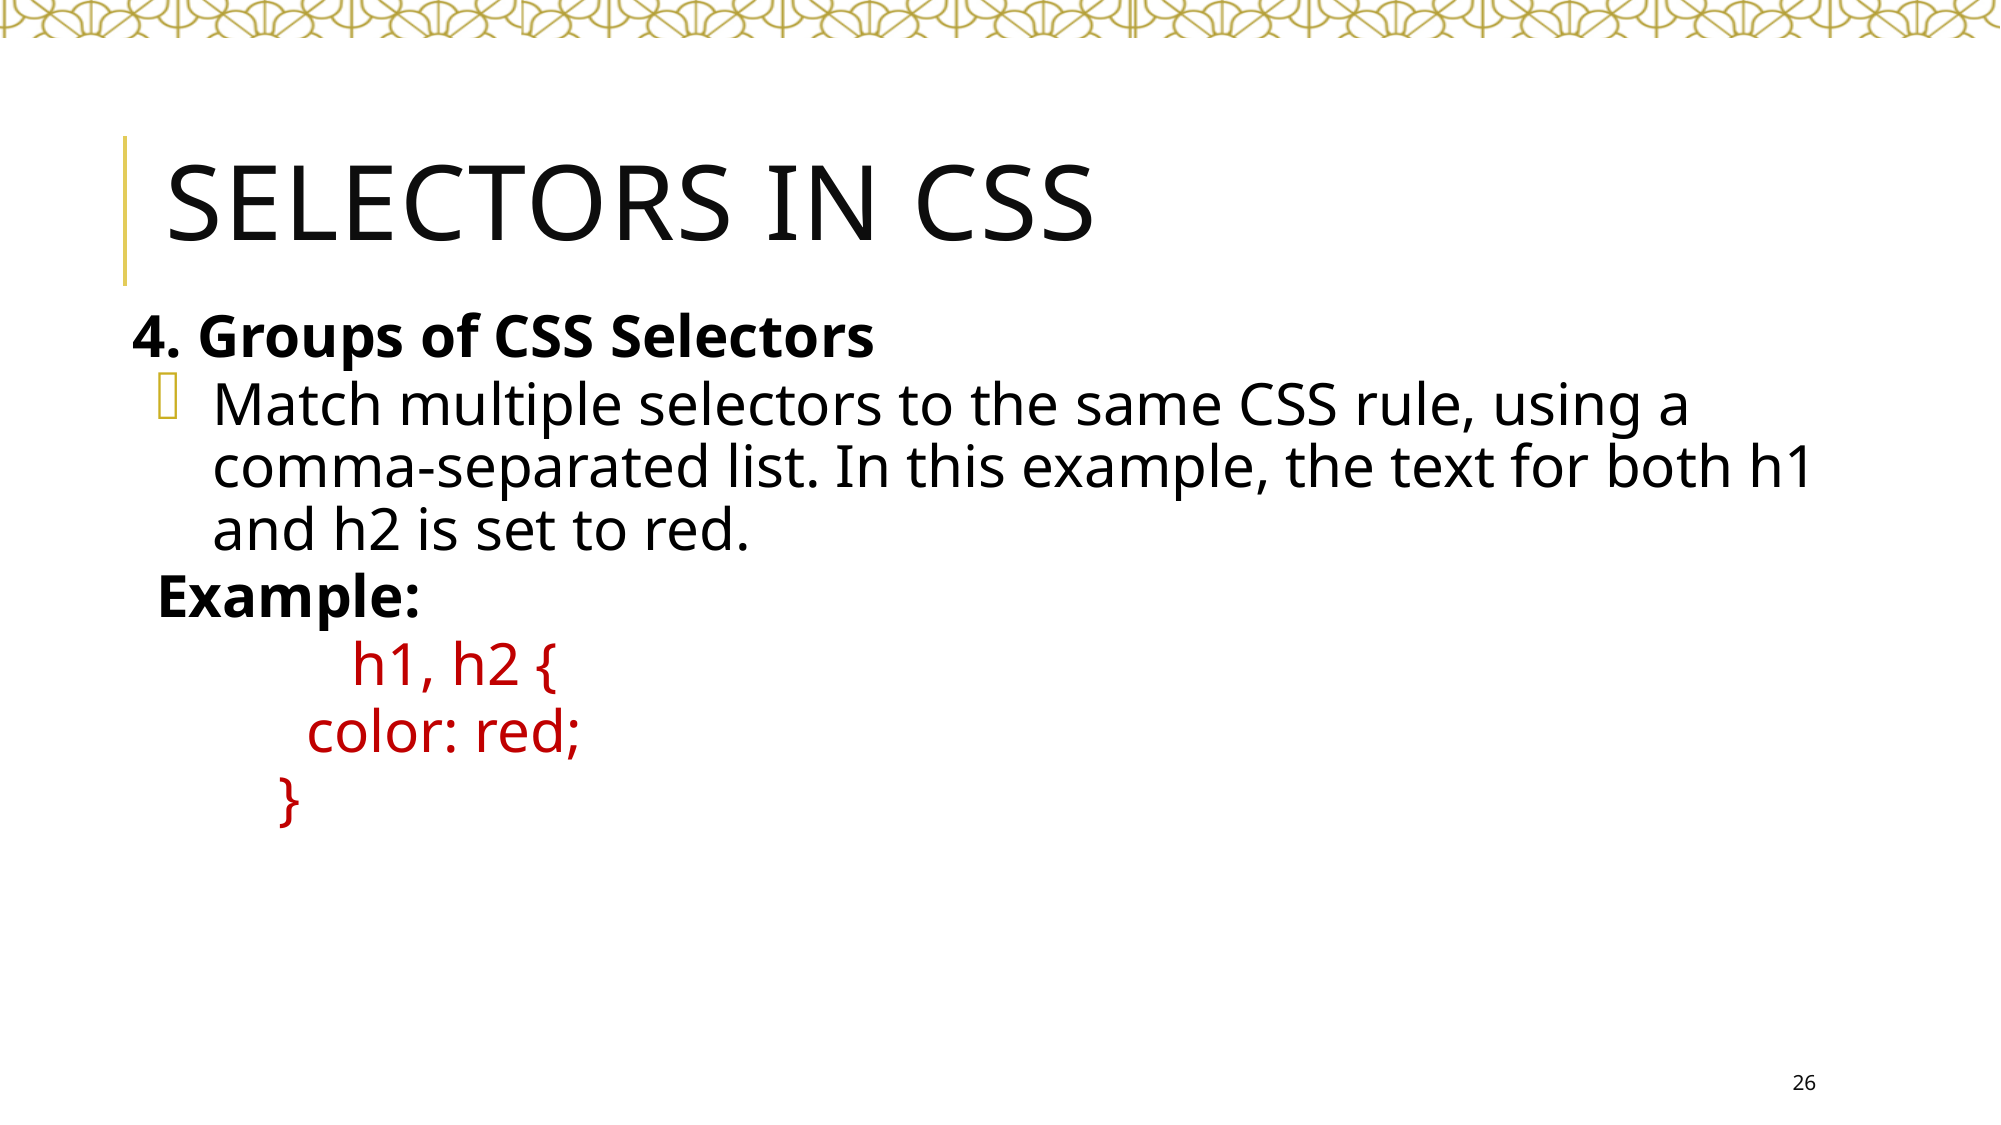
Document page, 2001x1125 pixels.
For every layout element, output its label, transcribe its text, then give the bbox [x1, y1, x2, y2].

slide_number 26 [1777, 1061, 1938, 1107]
title Selectors in CSS [150, 137, 1938, 284]
list 4. Groups of CSS Selectors Match multiple selectors to the same CSS rule, using a comma-separated list. In this example, the text for both h1 and h2 is set to red. Example: h1, h2 { color: red; } [125, 299, 1938, 1035]
picture [0, 0, 2000, 38]
